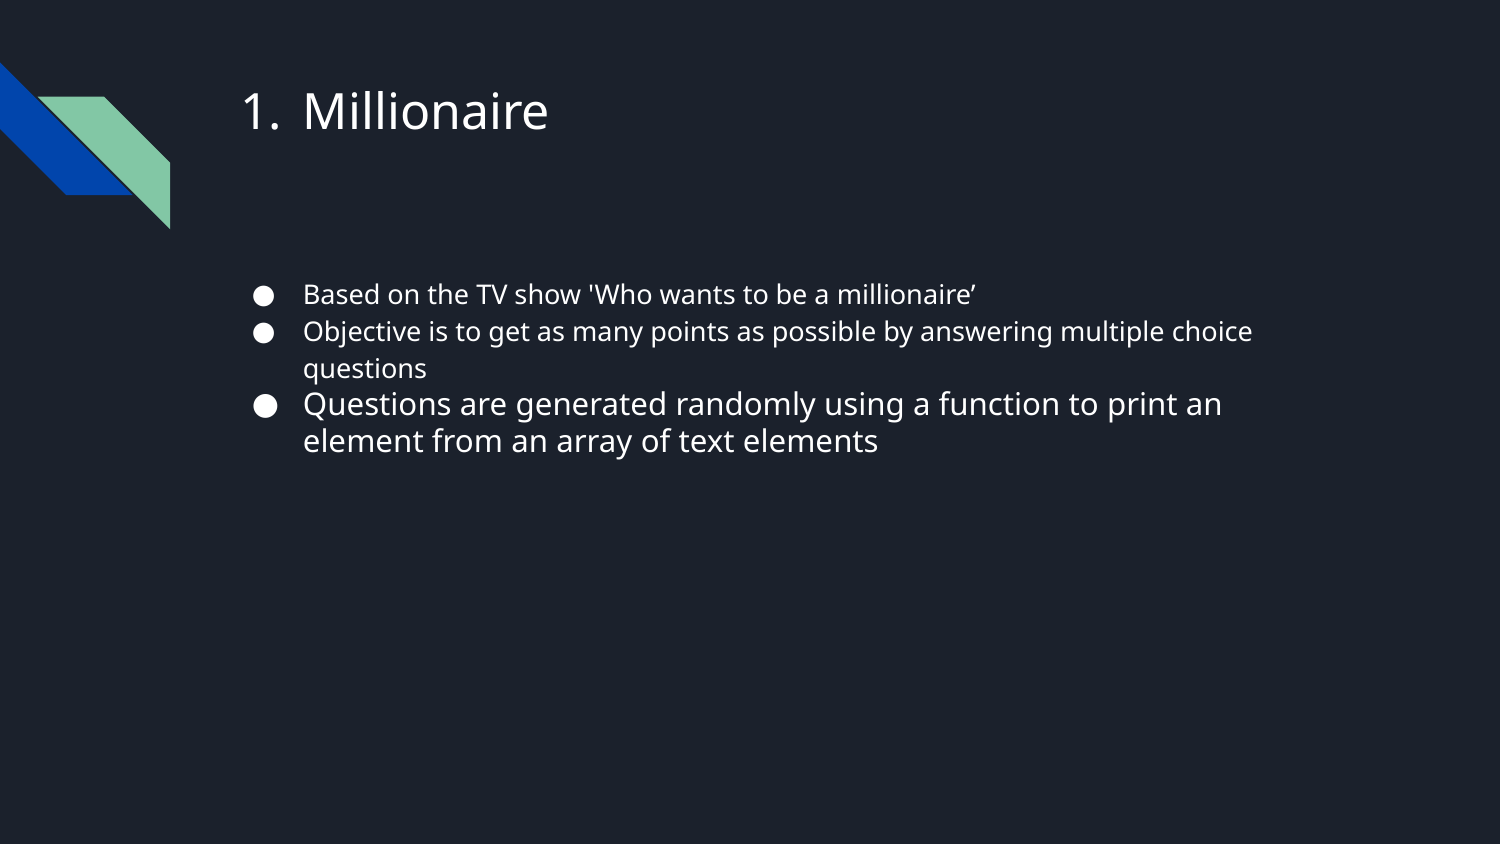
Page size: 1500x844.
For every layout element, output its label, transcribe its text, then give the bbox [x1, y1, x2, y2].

title Millionaire [212, 64, 1368, 215]
list Based on the TV show 'Who wants to be a millionaire’ Objective is to get as many points as possible by answering multiple choice questions Questions are generated randomly using a function to print an element from an array of text elements [212, 257, 1368, 735]
